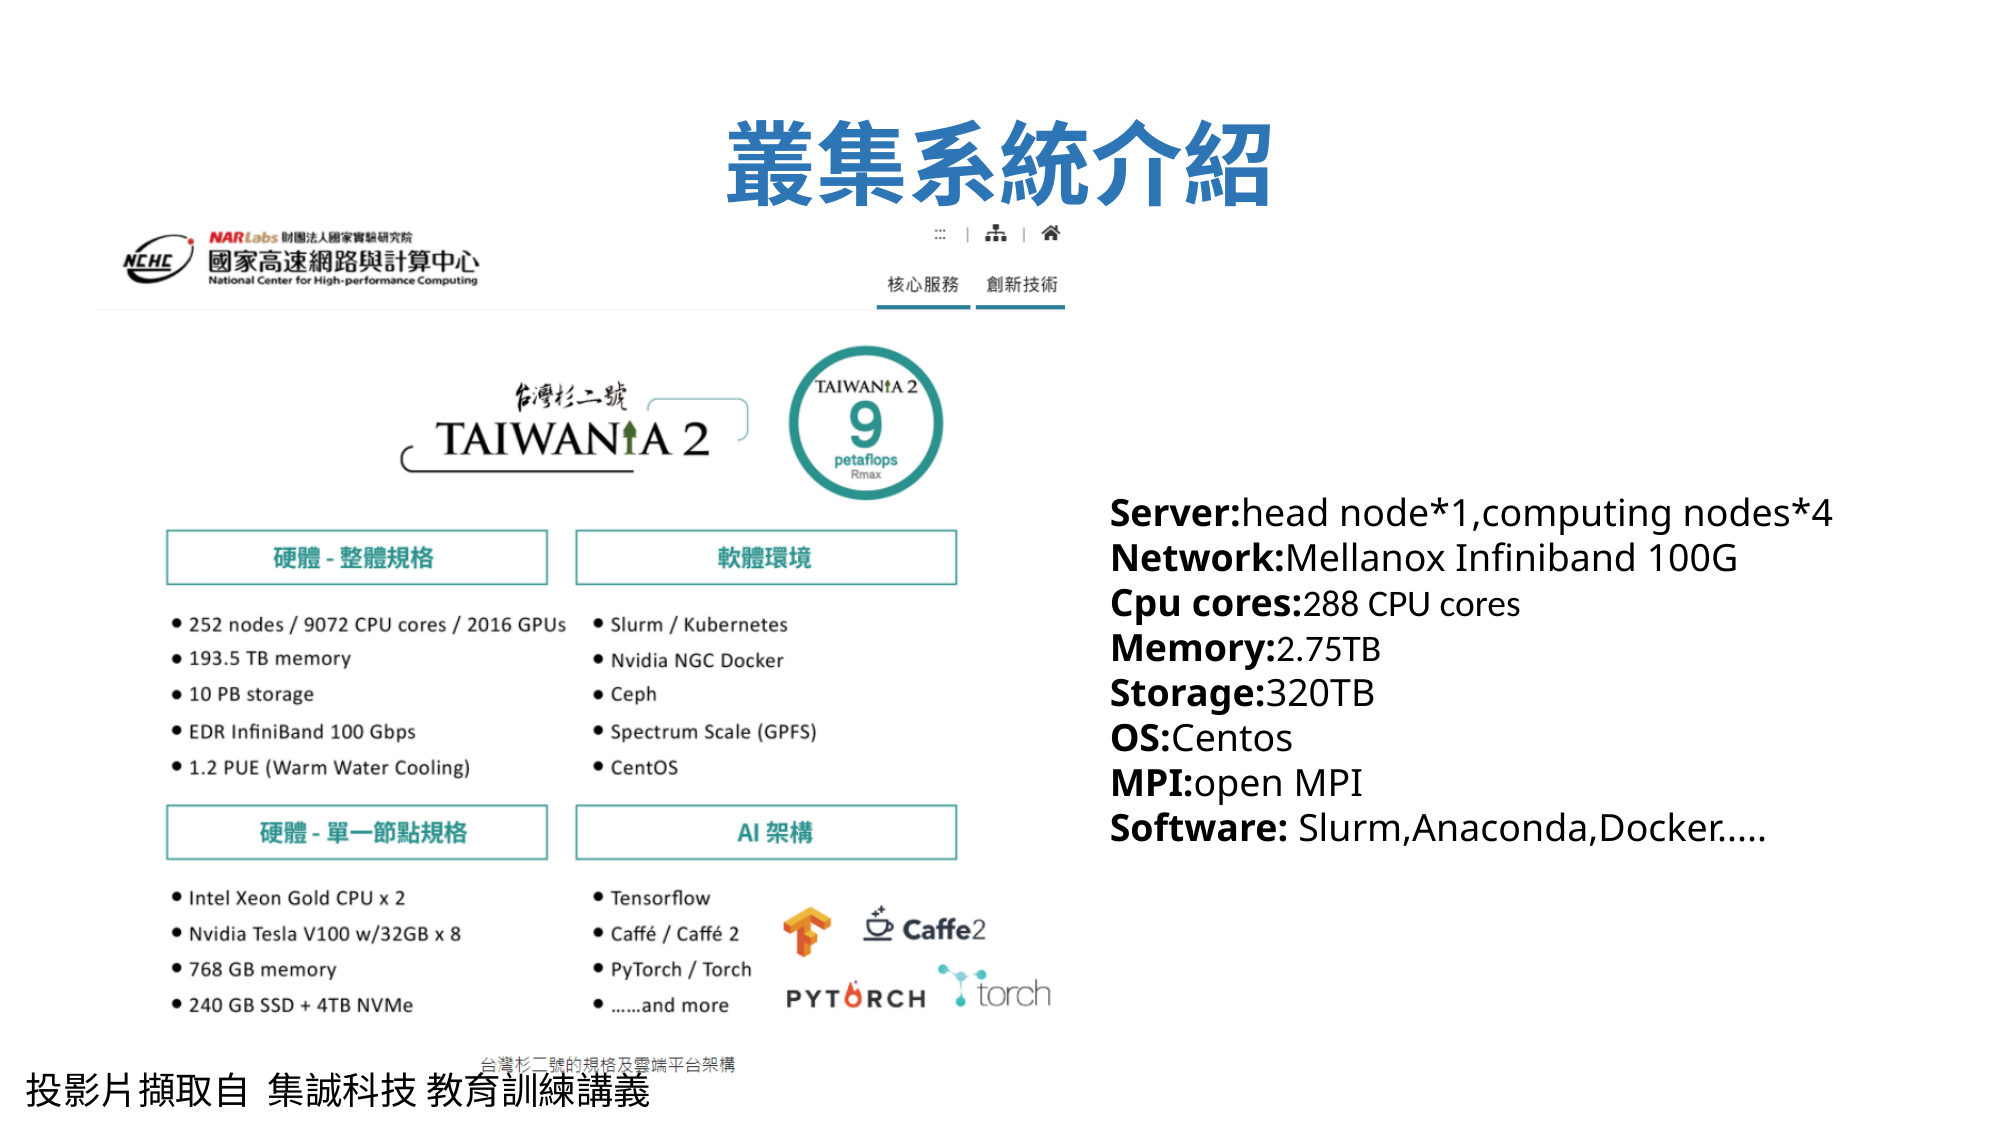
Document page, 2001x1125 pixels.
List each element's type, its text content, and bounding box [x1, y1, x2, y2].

text_box 投影片擷取自 集誠科技 教育訓練講義 [11, 1059, 1012, 1120]
title 叢集系統介紹 [137, 59, 1863, 278]
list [93, 220, 1065, 1098]
text_box Server:head node*1,computing nodes*4​ Network:Mellanox Infiniband 100G​ Cpu cores:​288 CPU cores Memory:​2.75TB Storage:320TB​ OS:Centos​ MPI:open MPI​ Software: Slurm,Anaconda,Docker.....​ [1094, 481, 1917, 857]
